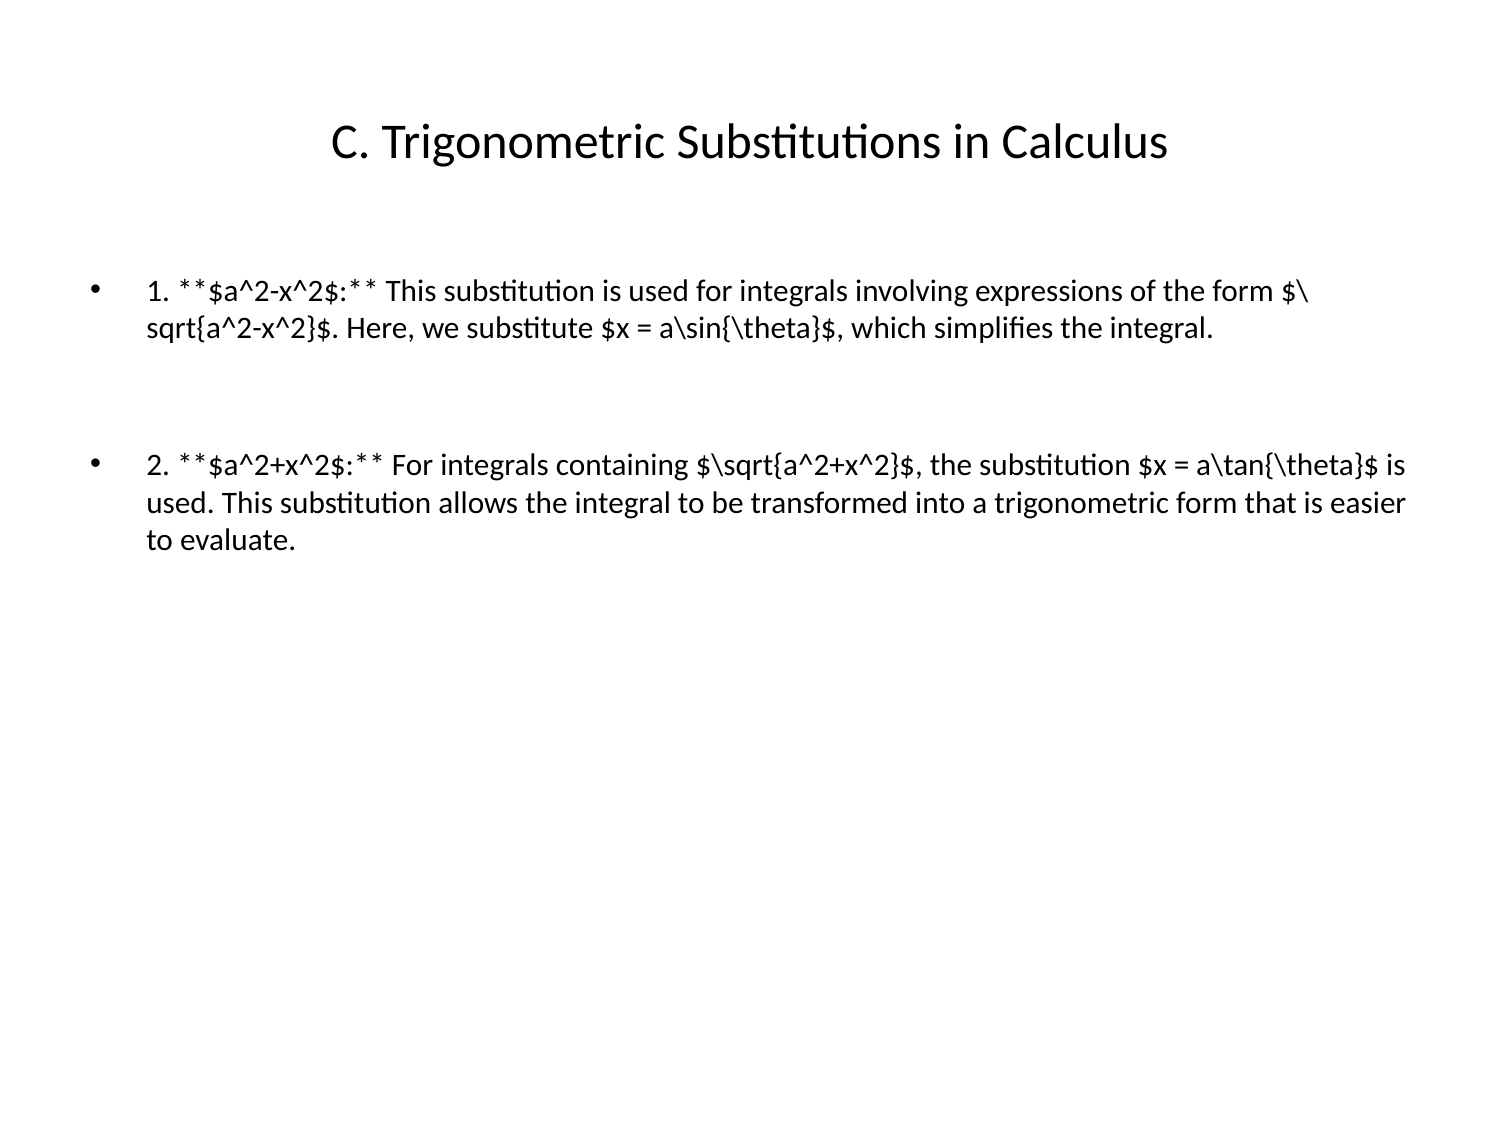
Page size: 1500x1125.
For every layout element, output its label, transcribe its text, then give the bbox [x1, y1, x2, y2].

list 1. **$a^2-x^2$:** This substitution is used for integrals involving expressions of the form $\sqrt{a^2-x^2}$. Here, we substitute $x = a\sin{\theta}$, which simplifies the integral. 2. **$a^2+x^2$:** For integrals containing $\sqrt{a^2+x^2}$, the substitution $x = a\tan{\theta}$ is used. This substitution allows the integral to be transformed into a trigonometric form that is easier to evaluate. [75, 262, 1425, 1005]
title C. Trigonometric Substitutions in Calculus [75, 45, 1425, 233]
